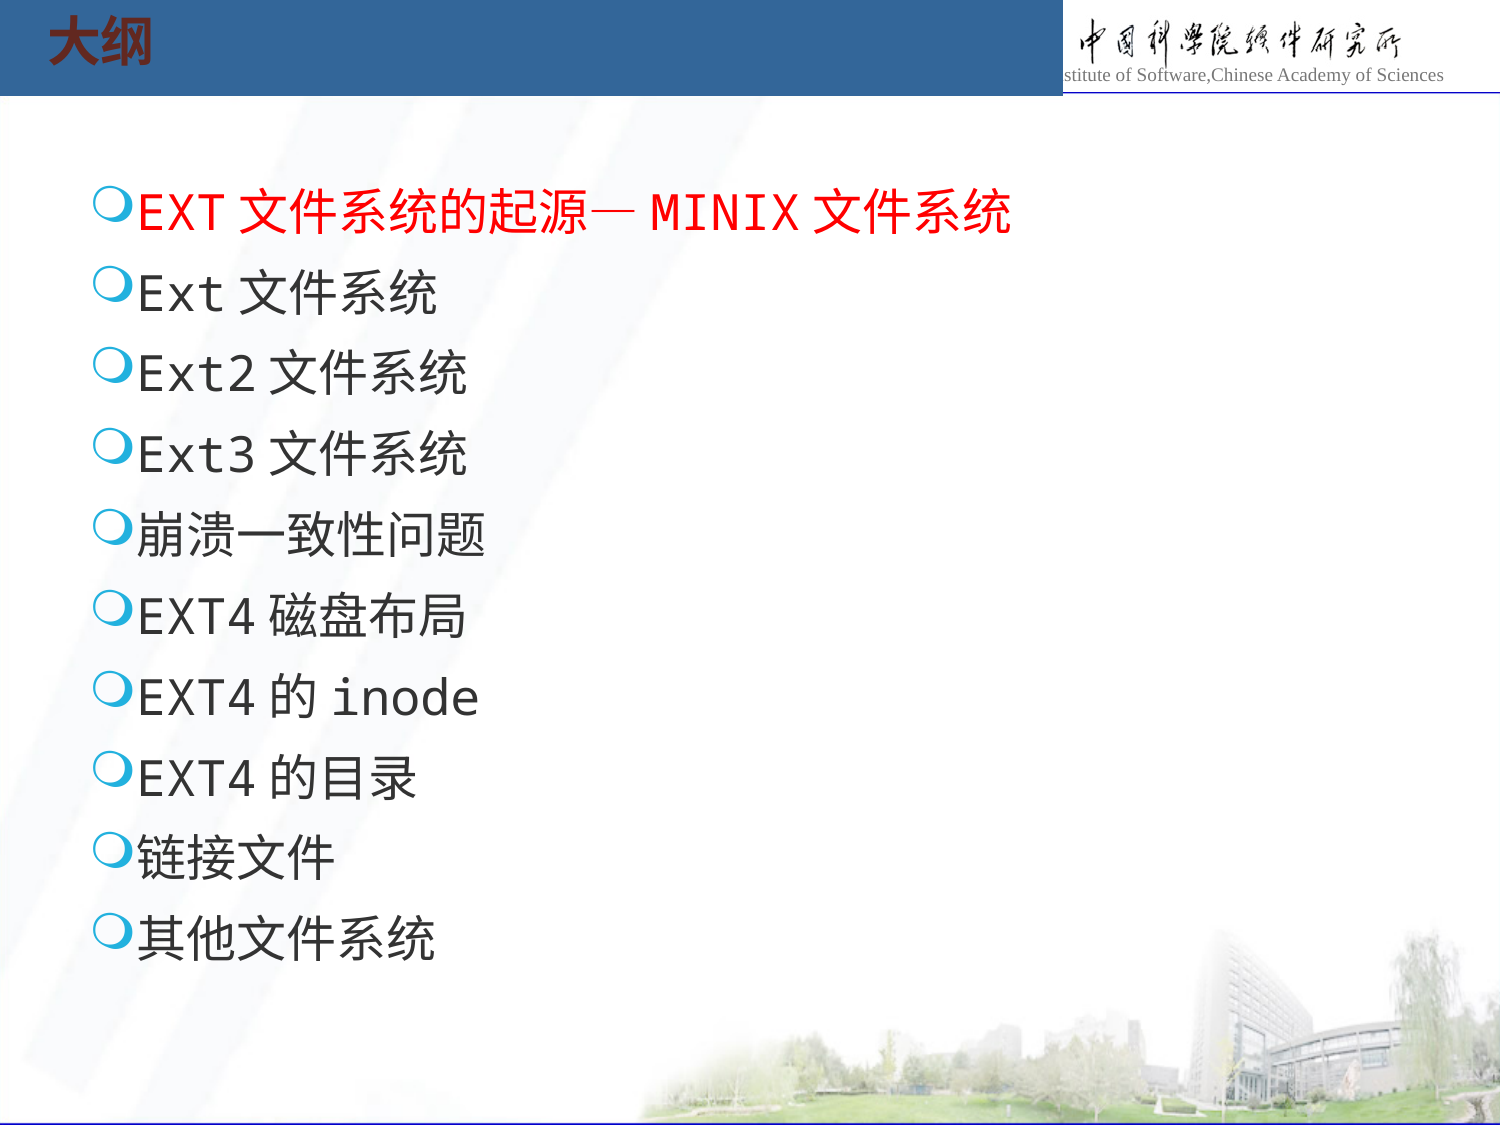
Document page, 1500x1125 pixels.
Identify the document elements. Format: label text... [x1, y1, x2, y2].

picture [1077, 15, 1402, 71]
list EXT文件系统的起源—MINIX文件系统 Ext文件系统 Ext2文件系统 Ext3文件系统 崩溃一致性问题 EXT4磁盘布局 EXT4的inode EXT4的目录 链接文件 其他文件系统 [73, 172, 1427, 977]
picture [0, 92, 1500, 1125]
text_box 大纲 [0, 0, 1063, 96]
